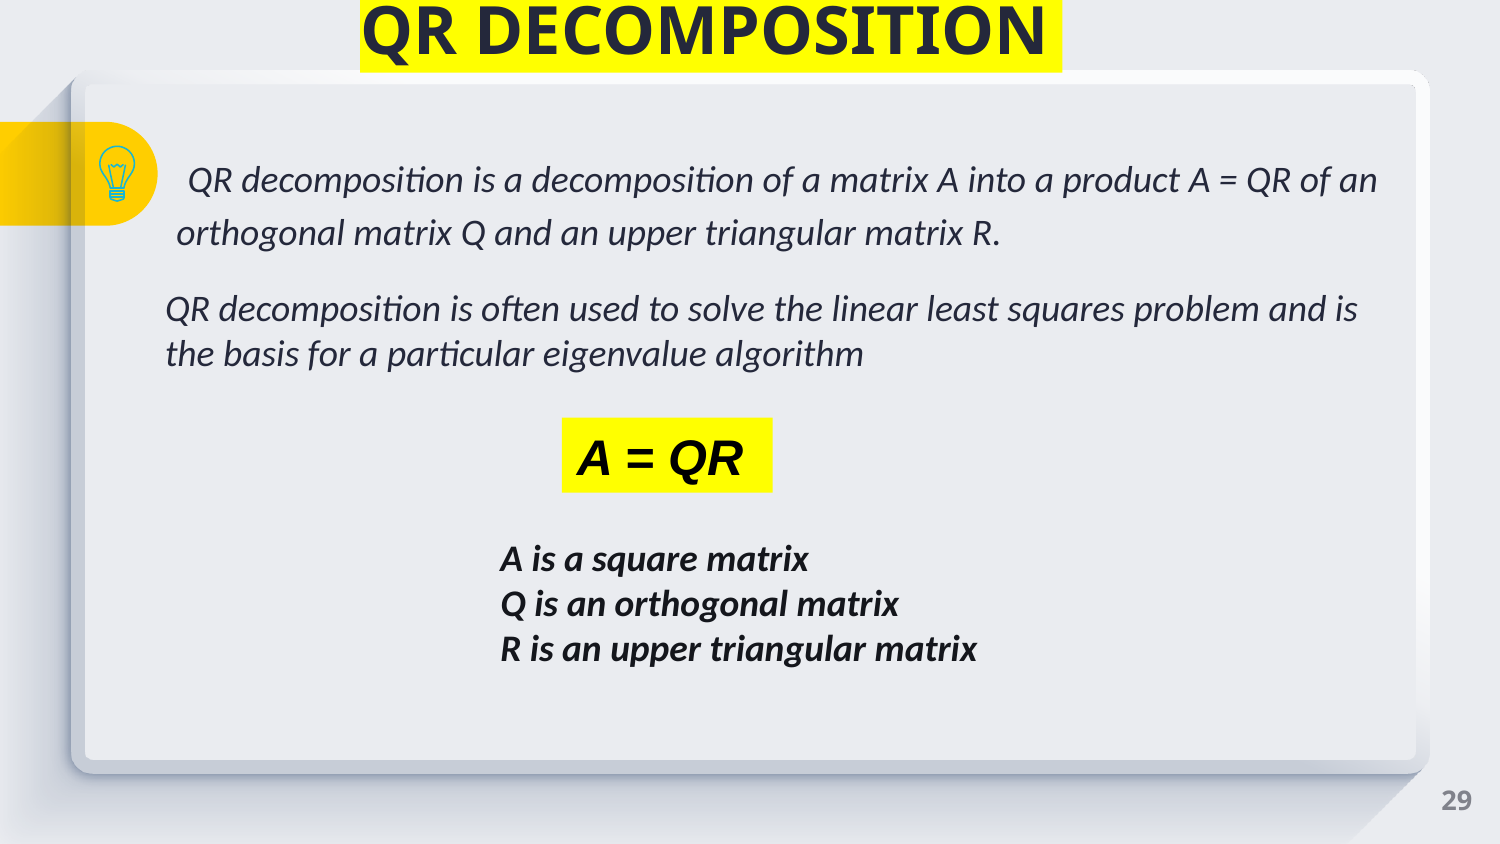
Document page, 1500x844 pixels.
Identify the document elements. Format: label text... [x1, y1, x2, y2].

title QR DECOMPOSITION [360, 0, 1063, 73]
list QR decomposition is a decomposition of a matrix A into a product A = QR of an orthogonal matrix Q and an upper triangular matrix R. [163, 133, 1419, 258]
slide_number 29 [1414, 759, 1500, 844]
text_box A = QR [561, 417, 773, 493]
text_box A is a square matrix Q is an orthogonal matrix R is an upper triangular matrix [485, 526, 1027, 677]
picture [0, 0, 1500, 844]
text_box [99, 146, 135, 202]
text_box QR decomposition is often used to solve the linear least squares problem and is the basis for a particular eigenvalue algorithm [149, 276, 1395, 382]
